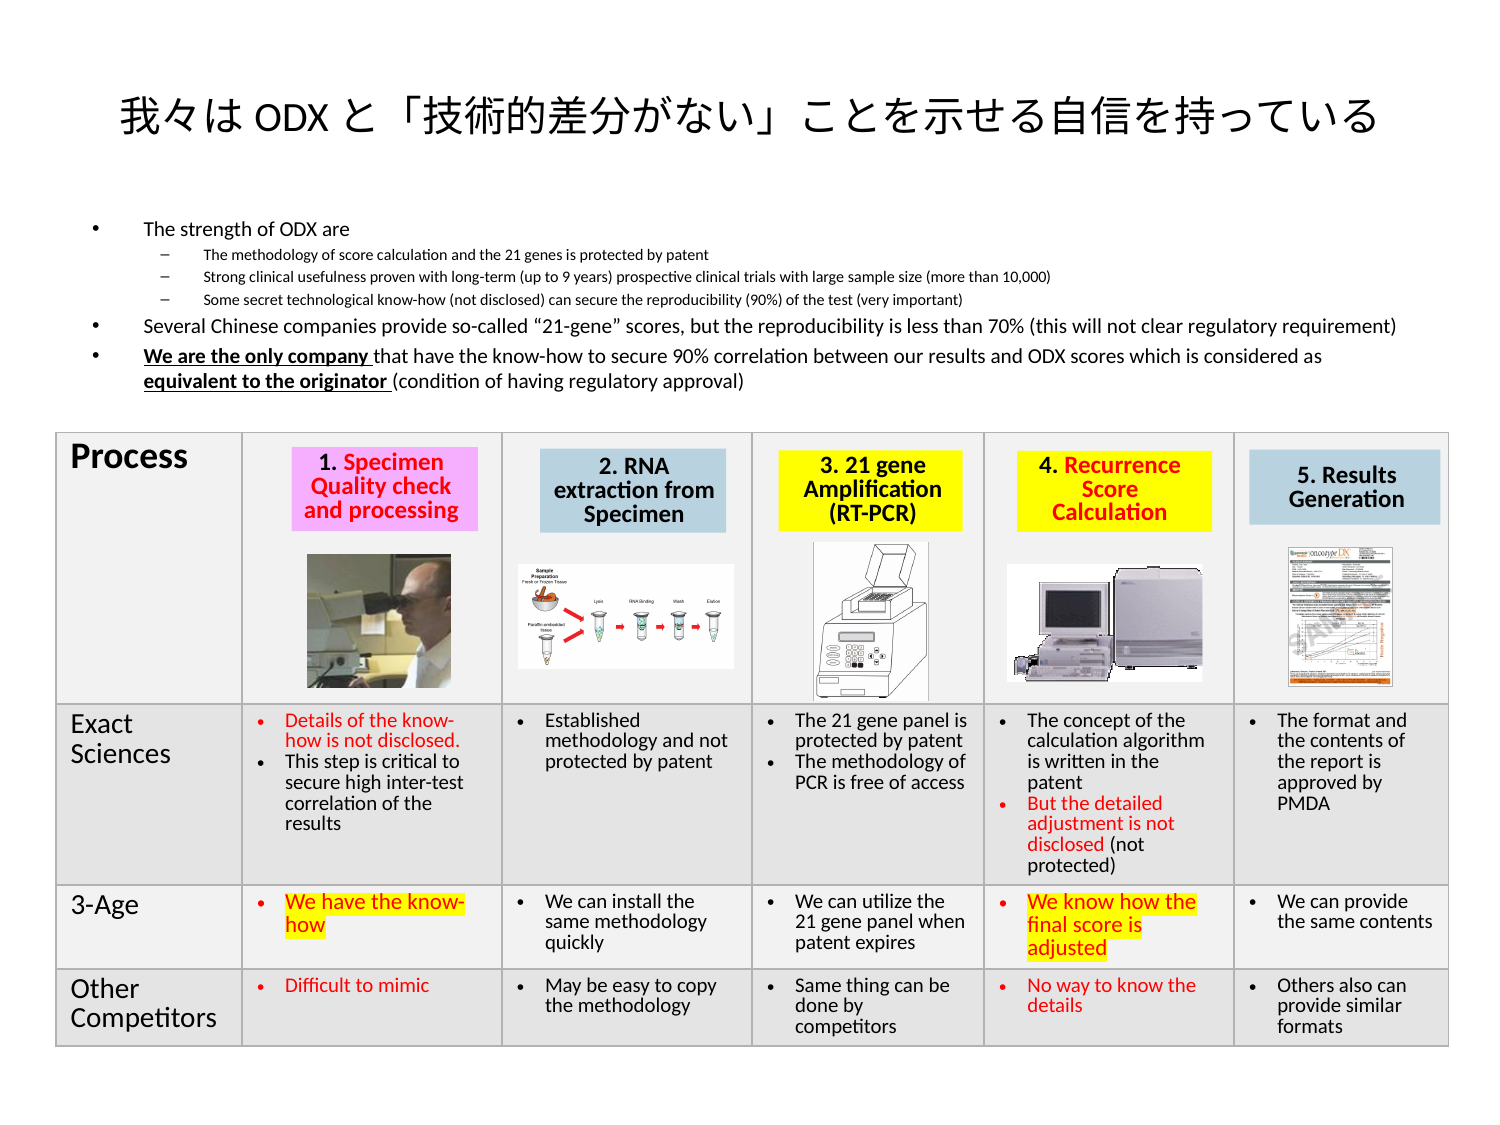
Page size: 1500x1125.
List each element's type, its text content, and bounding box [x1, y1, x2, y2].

table_cell Other Competitors [57, 970, 241, 1045]
table_header Process [57, 433, 241, 703]
text_box [291, 447, 478, 532]
text_box 4. Recurrence Score Calculation [1026, 453, 1194, 526]
picture [1288, 547, 1393, 687]
table_cell Same thing can be done by competitors [753, 970, 983, 1045]
table_cell We have the know-how [243, 886, 501, 968]
picture [518, 564, 734, 670]
text_box [778, 450, 963, 532]
table_cell May be easy to copy the methodology [503, 970, 751, 1045]
table_cell Details of the know-how is not disclosed. This step is critical to secure high inter-test correlation of the results [243, 705, 501, 884]
text_box 1. Specimen Quality check and processing [291, 451, 471, 524]
table_header [1235, 433, 1448, 703]
table_cell We can install the same methodology quickly [503, 886, 751, 968]
text_box 5. Results Generation [1278, 464, 1416, 513]
text_box 2. RNA extraction from Specimen [550, 455, 718, 528]
table_header [753, 433, 983, 703]
picture [812, 542, 929, 701]
table_header [985, 433, 1233, 703]
table_cell Others also can provide similar formats [1235, 970, 1448, 1045]
text_box [540, 448, 727, 533]
text_box [1249, 449, 1441, 525]
picture [307, 554, 451, 689]
table_cell Difficult to mimic [243, 970, 501, 1045]
table_cell We know how the final score is adjusted [985, 886, 1233, 968]
table_cell We can utilize the 21 gene panel when patent expires [753, 886, 983, 968]
table_cell Established methodology and not protected by patent [503, 705, 751, 884]
picture [1007, 564, 1203, 682]
table_cell 3-Age [57, 886, 241, 968]
table_cell The concept of the calculation algorithm is written in the patent But the detailed adjustment is not disclosed (not protected) [985, 705, 1233, 884]
table_cell No way to know the details [985, 970, 1233, 1045]
table_header [503, 433, 751, 703]
text_box 3. 21 gene Amplification (RT-PCR) [793, 454, 953, 527]
table_header [243, 433, 501, 703]
text_box [1017, 450, 1213, 532]
table_cell We can provide the same contents [1235, 886, 1448, 968]
text_box The strength of ODX are The methodology of score calculation and the 21 genes is protected by patent Strong clinical usefulness proven with long-term (up to 9 years) prospective clinical trials with large sample size (more than 10,000) Some secret technological know-how (not disclosed) can secure the reproducibility (90%) of the test (very important) Several Chinese companies provide so-called “21-gene” scores, but the reproducibility is less than 70% (this will not clear regulatory requirement) We are the only company that have the know-how to secure 90% correlation between our results and ODX scores which is considered as equivalent to the originator (condition of having regulatory approval) [77, 208, 1428, 419]
table_cell Exact Sciences [57, 705, 241, 884]
table_cell The format and the contents of the report is approved by PMDA [1235, 705, 1448, 884]
table_cell The 21 gene panel is protected by patent The methodology of PCR is free of access [753, 705, 983, 884]
title 我々はODXと「技術的差分がない」ことを示せる自信を持っている [75, 45, 1425, 185]
